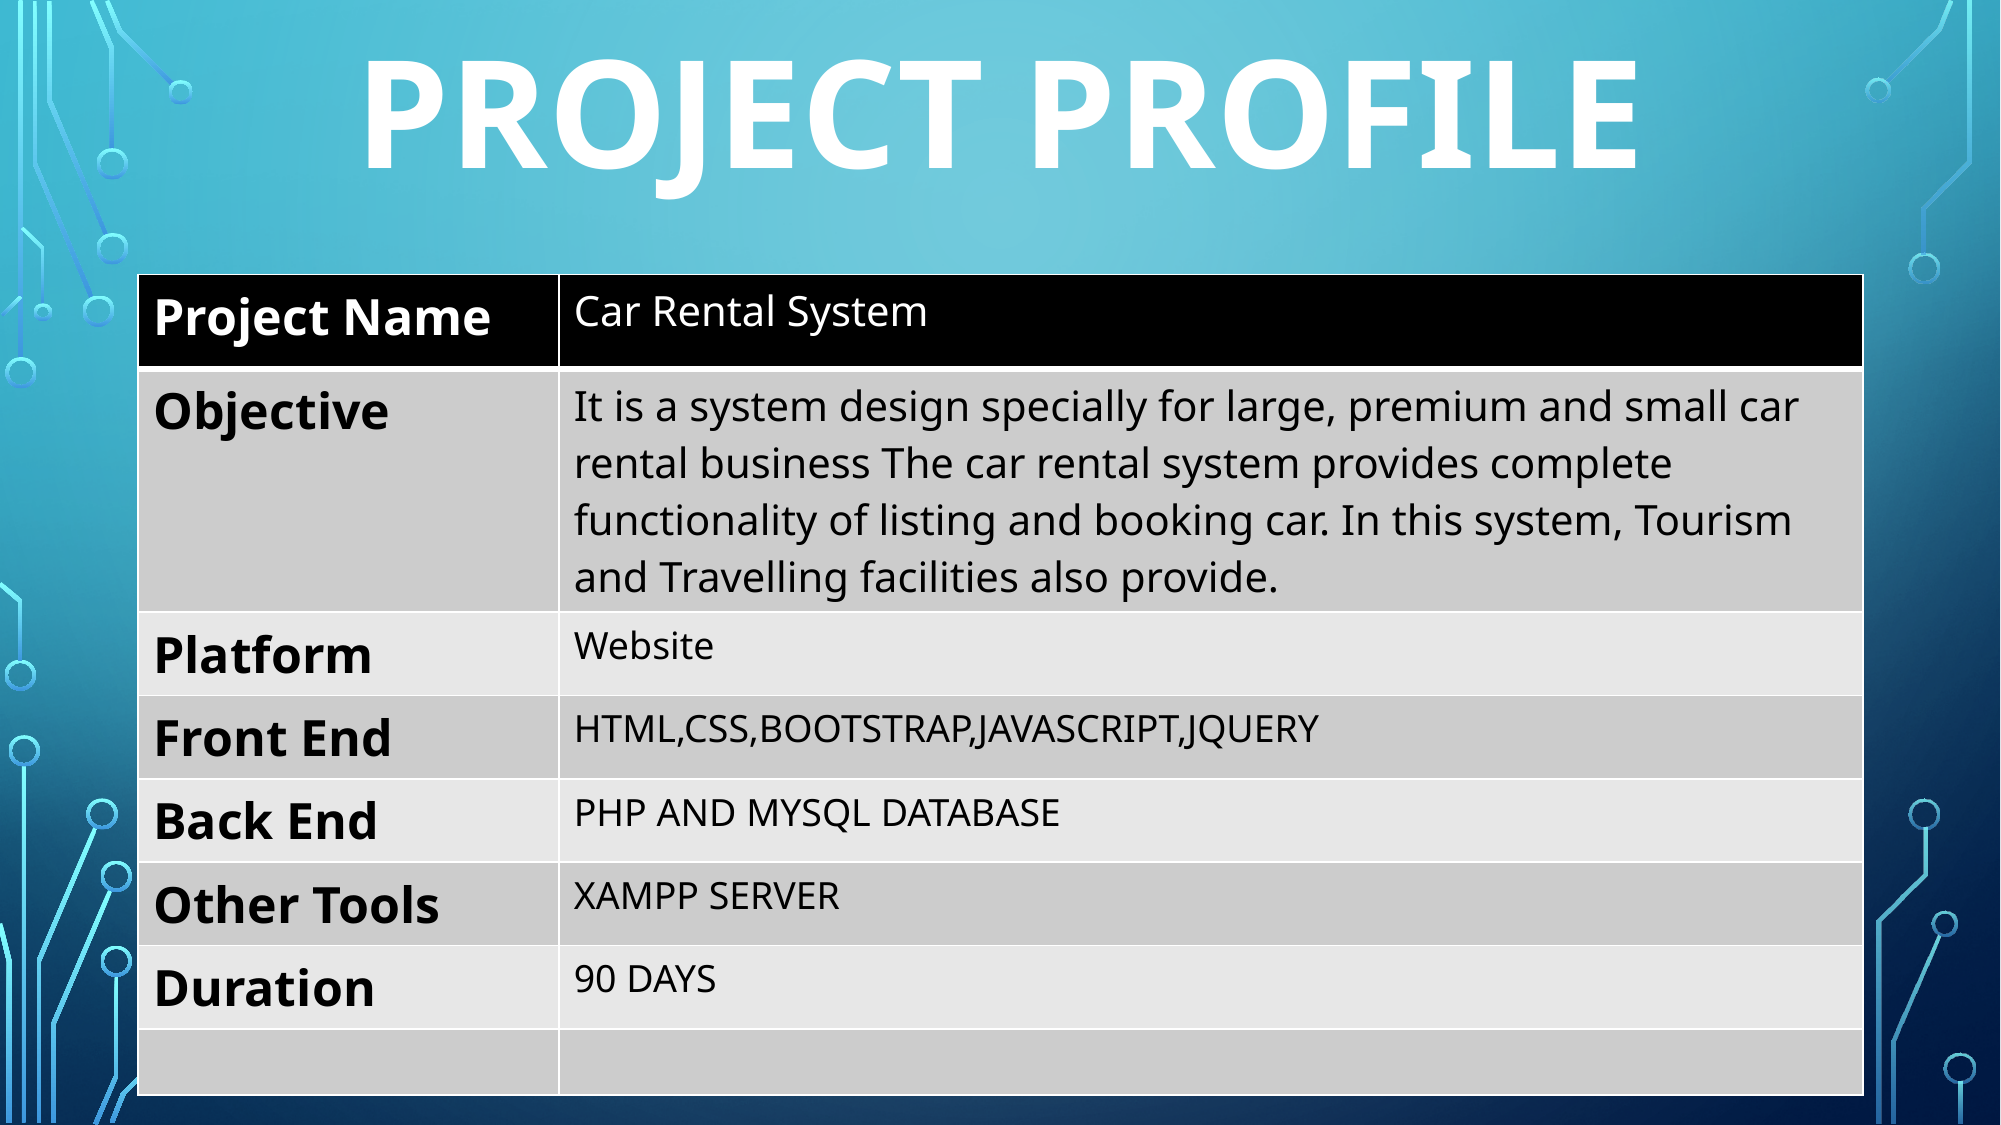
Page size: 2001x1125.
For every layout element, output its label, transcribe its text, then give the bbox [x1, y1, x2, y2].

table_cell XAMPP SERVER [560, 863, 1862, 945]
table_header Car Rental System [560, 275, 1862, 366]
table_header Project Name [139, 275, 558, 366]
table_cell It is a system design specially for large, premium and small car rental business The car rental system provides complete functionality of listing and booking car. In this system, Tourism and Travelling facilities also provide. [560, 372, 1862, 611]
table_cell Website [560, 613, 1862, 695]
table_cell [560, 1030, 1862, 1094]
table_cell Duration [139, 946, 558, 1028]
table_cell PHP AND MYSQL DATABASE [560, 780, 1862, 861]
table_cell Platform [139, 613, 558, 695]
title PROJECT PROFILE [137, 59, 1864, 180]
table_cell Other Tools [139, 863, 558, 945]
table_cell [139, 1030, 558, 1094]
table_cell Objective [139, 372, 558, 611]
table_cell 90 DAYS [560, 946, 1862, 1028]
table_cell HTML,CSS,BOOTSTRAP,JAVASCRIPT,JQUERY [560, 696, 1862, 778]
table_cell Front End [139, 696, 558, 778]
table_cell Back End [139, 780, 558, 861]
